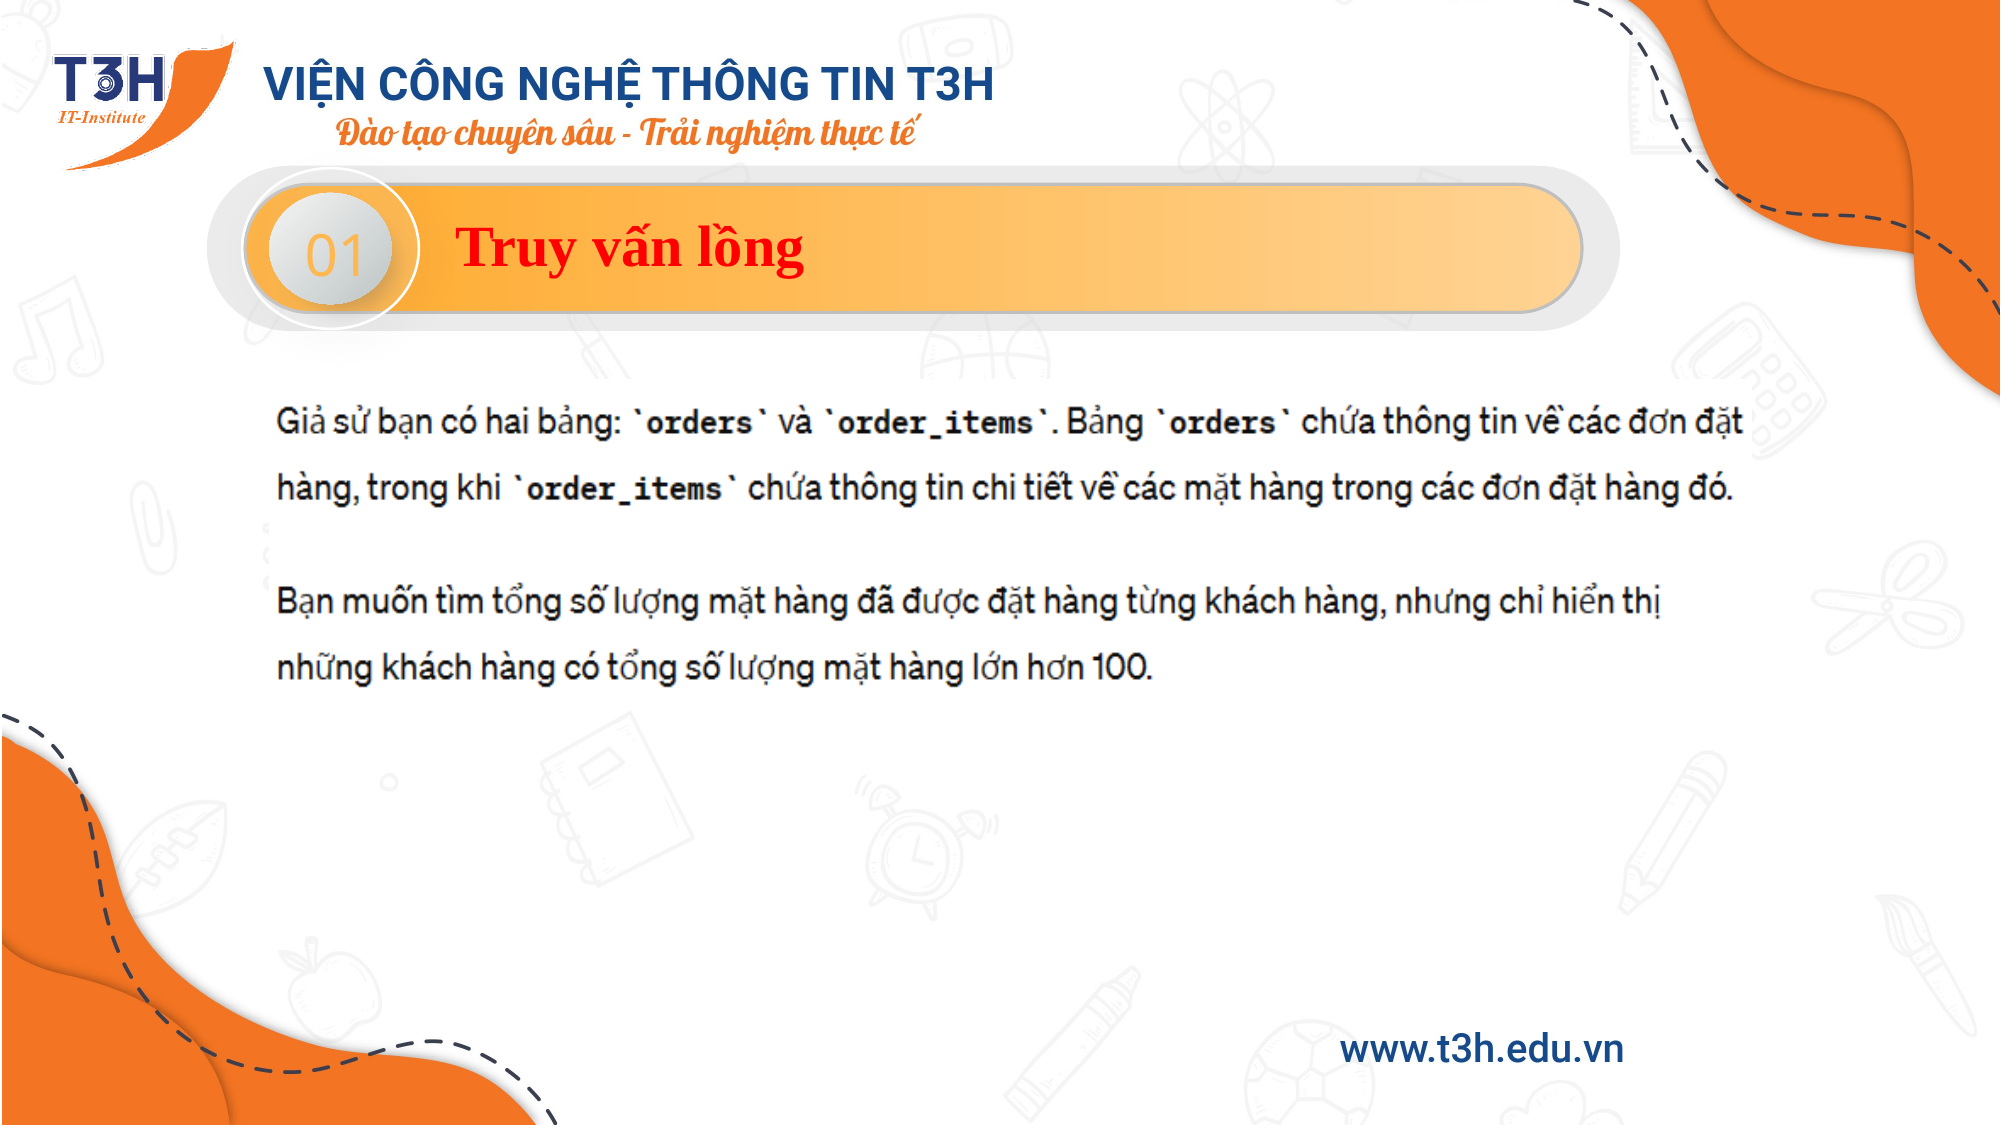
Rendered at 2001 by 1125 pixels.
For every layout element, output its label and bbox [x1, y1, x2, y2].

picture [2, 0, 2000, 1125]
text_box [242, 168, 447, 388]
text_box [206, 165, 1621, 331]
